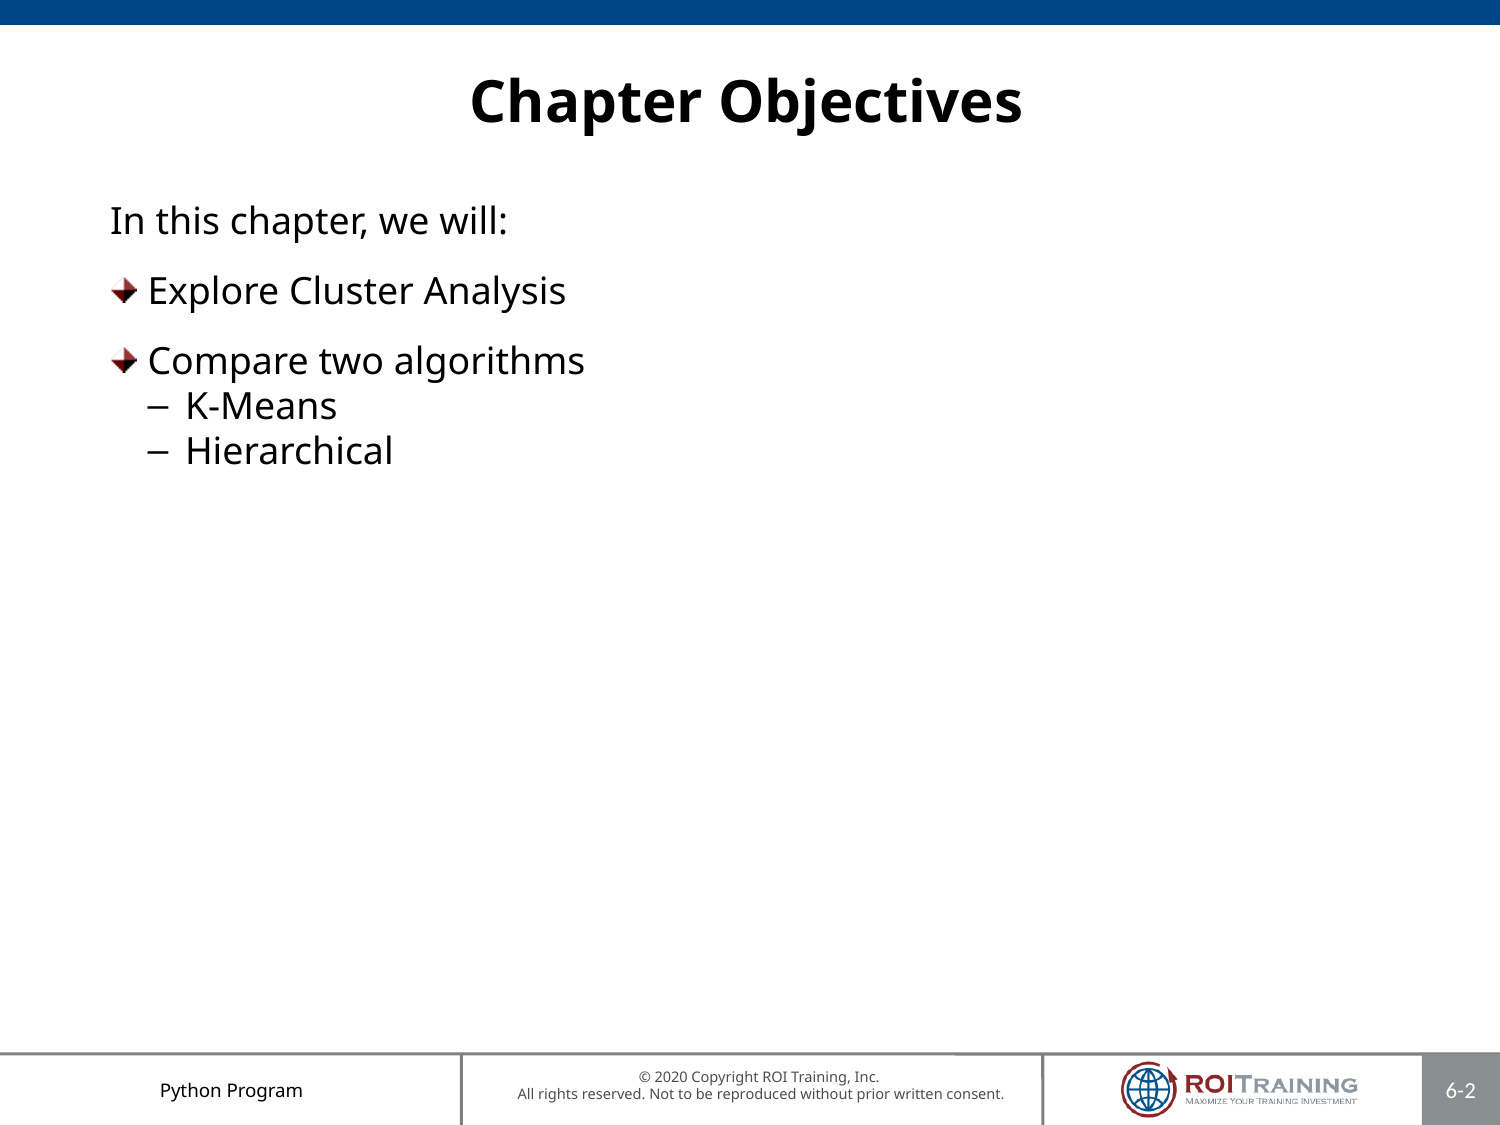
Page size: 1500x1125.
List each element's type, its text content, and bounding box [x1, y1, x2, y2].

picture [1113, 1060, 1362, 1118]
picture [110, 346, 137, 373]
picture [110, 276, 137, 303]
list In this chapter, we will: Explore Cluster Analysis Compare two algorithms K-Means Hierarchical [95, 189, 1411, 1022]
title Chapter Objectives [172, 47, 1322, 151]
